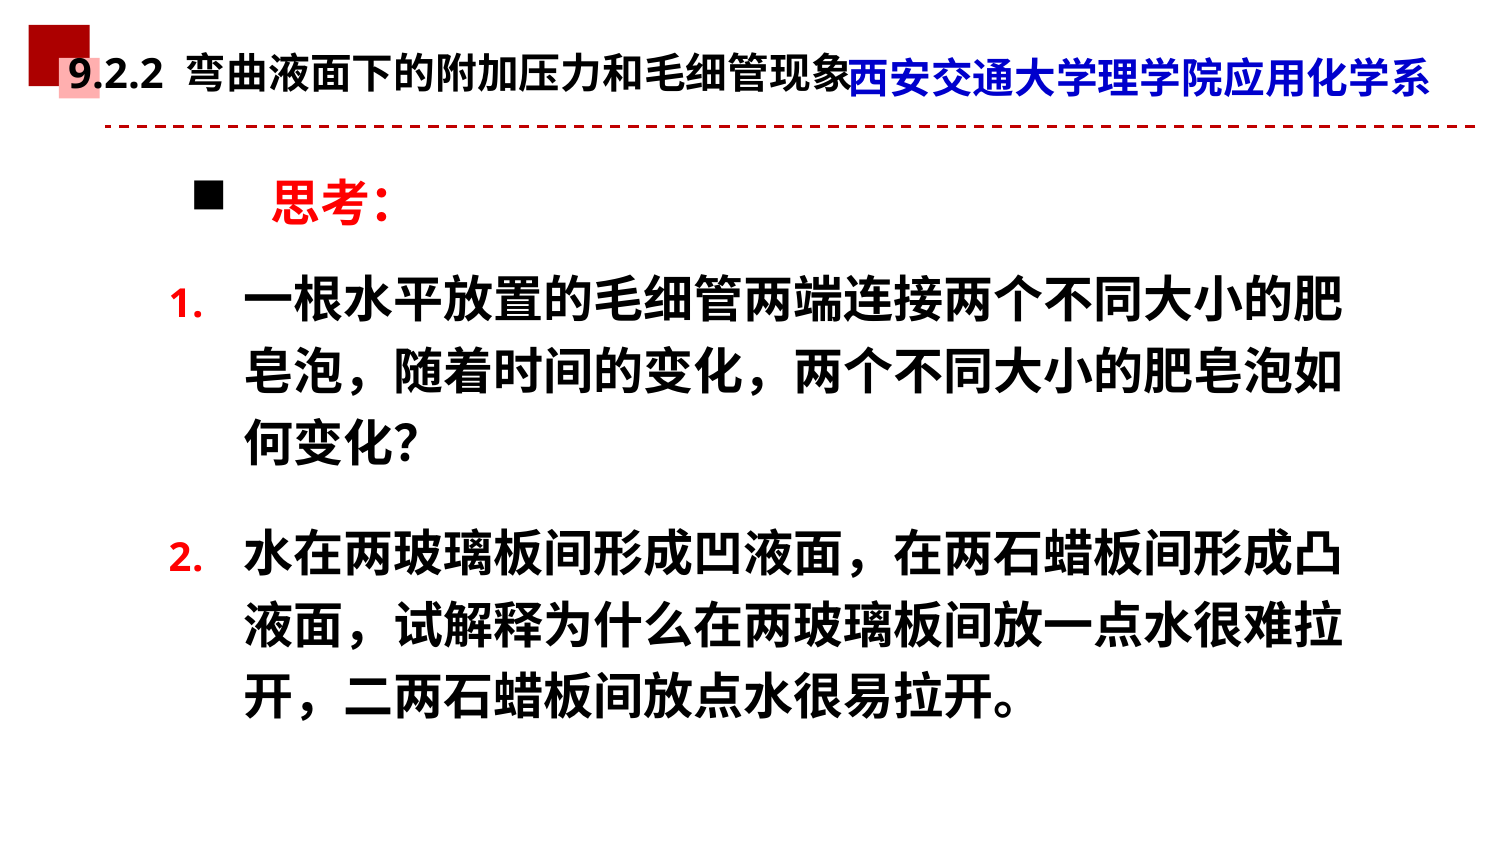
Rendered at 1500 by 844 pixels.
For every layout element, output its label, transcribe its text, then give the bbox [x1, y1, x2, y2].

text_box 9.2.2 弯曲液面下的附加压力和毛细管现象 [53, 39, 1152, 105]
text_box 思考： [175, 163, 1193, 239]
text_box 一根水平放置的毛细管两端连接两个不同大小的肥皂泡，随着时间的变化，两个不同大小的肥皂泡如何变化？ 水在两玻璃板间形成凹液面，在两石蜡板间形成凸液面，试解释为什么在两玻璃板间放一点水很难拉开，二两石蜡板间放点水很易拉开。 [153, 248, 1406, 780]
